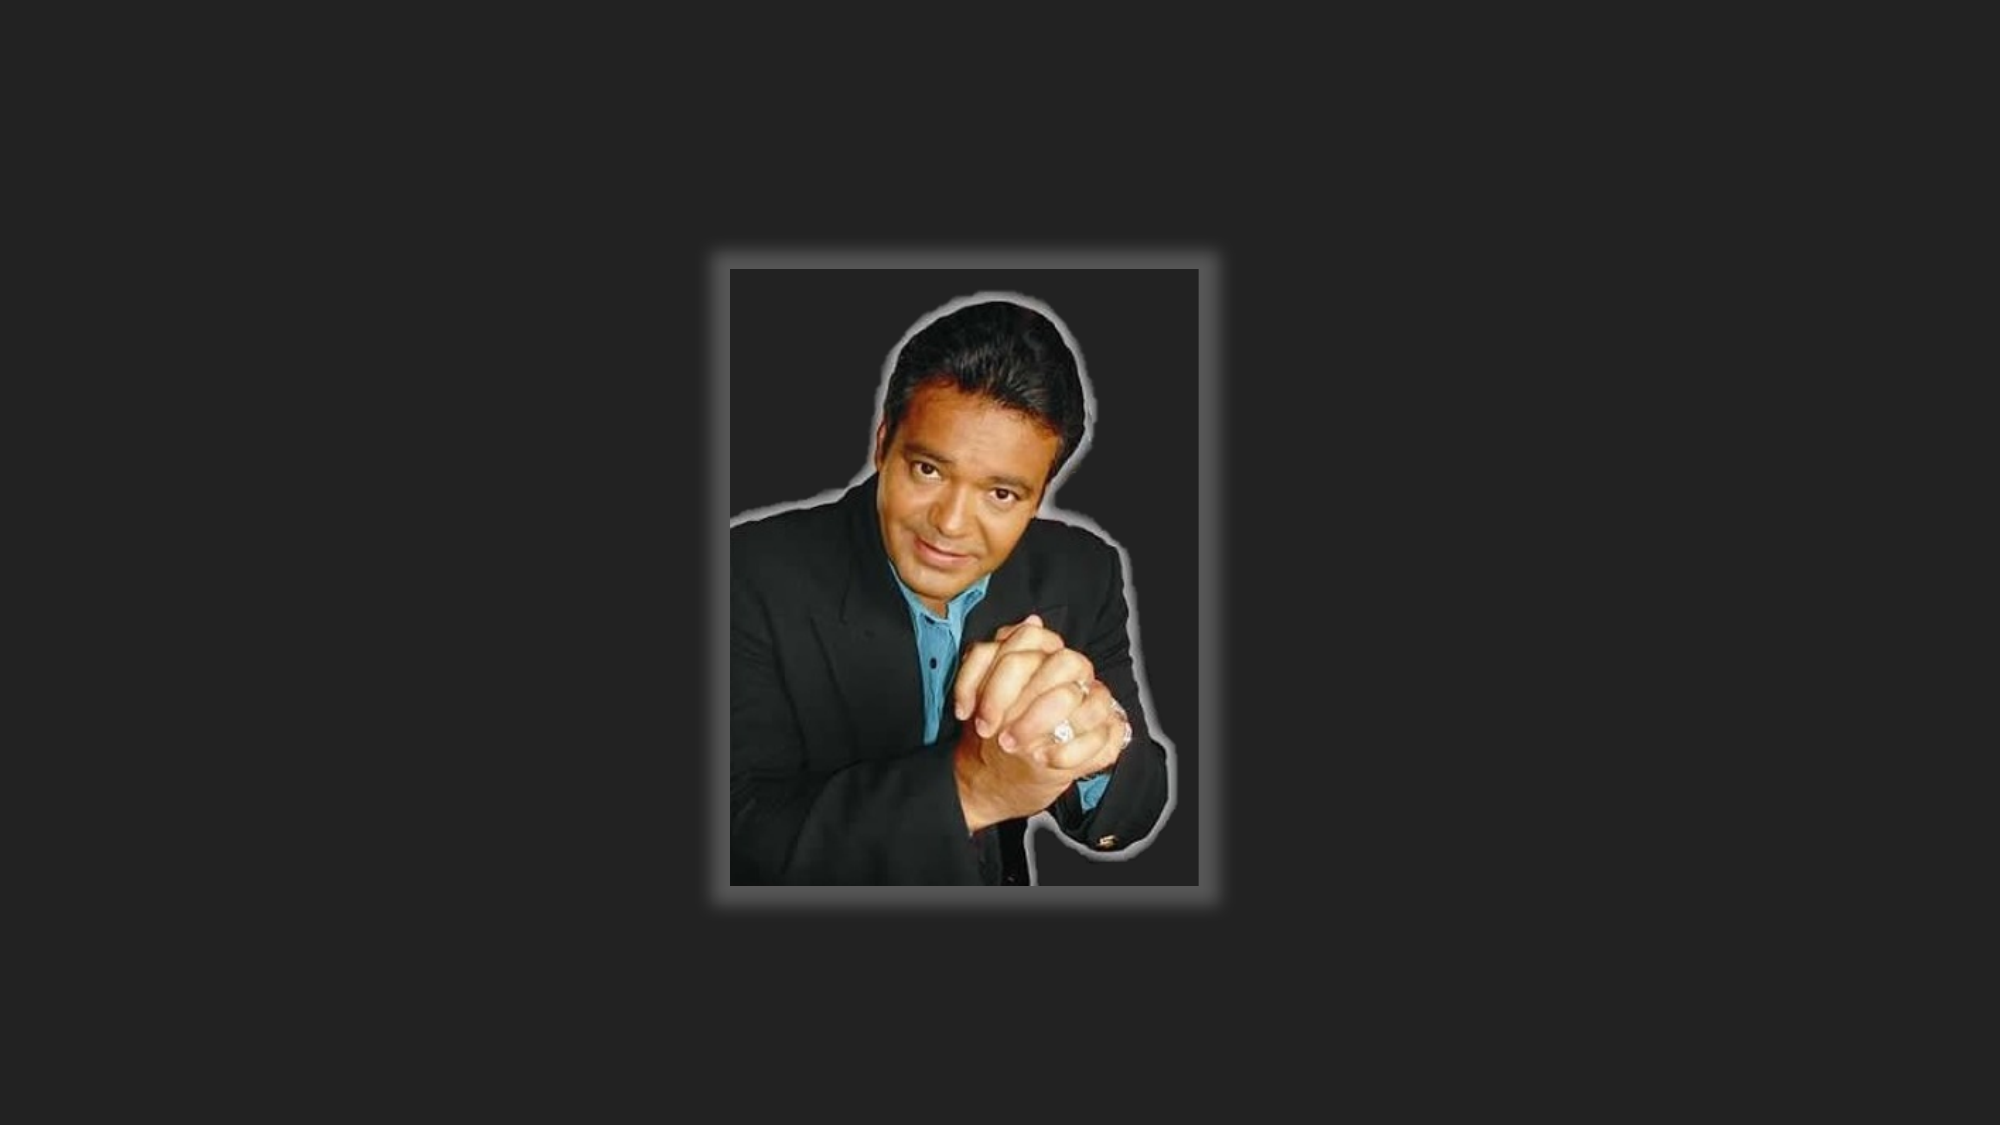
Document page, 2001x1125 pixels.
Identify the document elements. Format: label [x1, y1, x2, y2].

picture [730, 269, 1199, 886]
